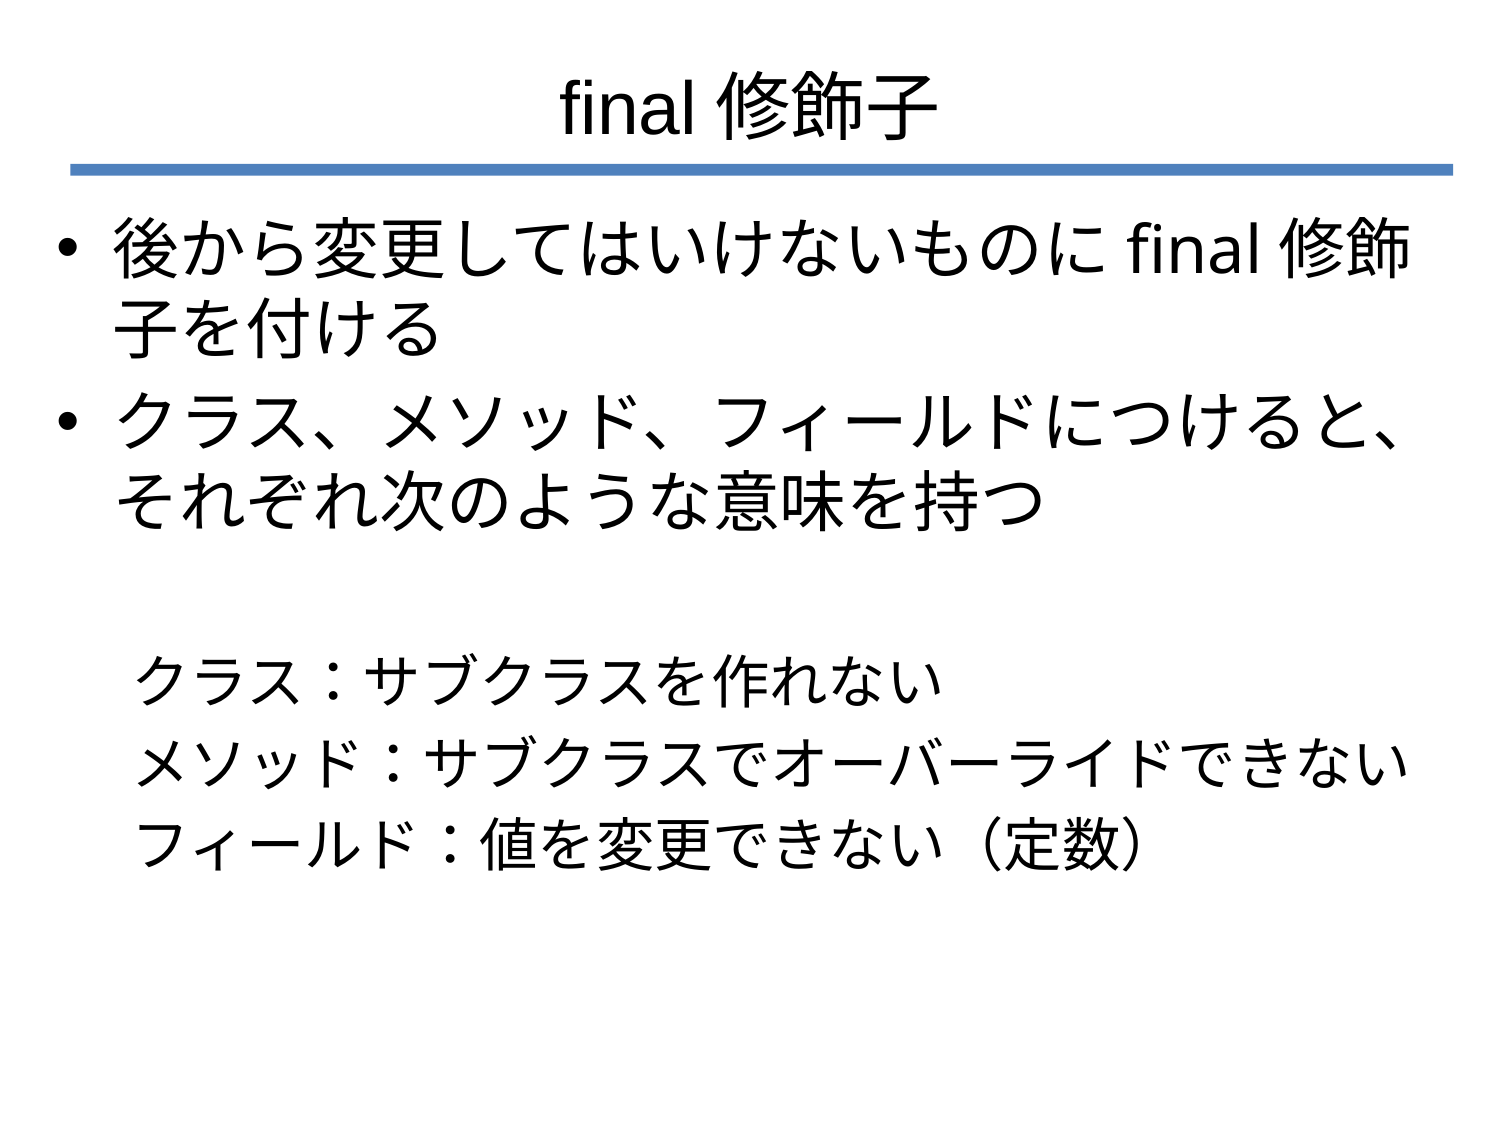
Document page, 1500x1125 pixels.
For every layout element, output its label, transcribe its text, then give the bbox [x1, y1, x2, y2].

list 後から変更してはいけないものにfinal修飾子を付ける クラス、メソッド、フィールドにつけると、それぞれ次のような意味を持つ クラス：サブクラスを作れない メソッド：サブクラスでオーバーライドできない フィールド：値を変更できない（定数） [41, 199, 1436, 1020]
title final修飾子 [75, 45, 1425, 164]
